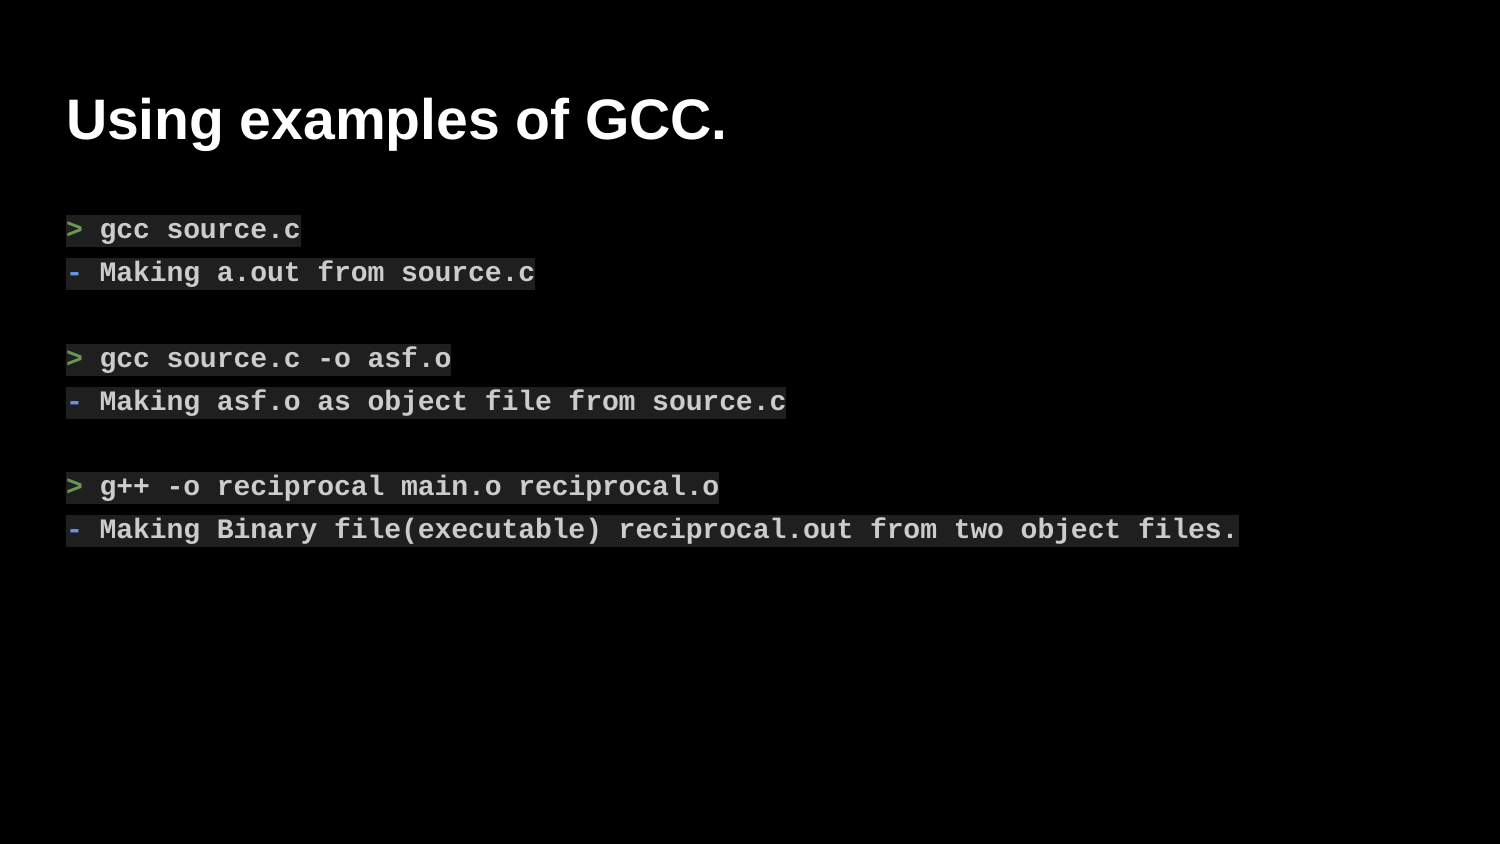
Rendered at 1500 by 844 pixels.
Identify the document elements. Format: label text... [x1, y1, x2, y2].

list > gcc source.c - Making a.out from source.c > gcc source.c -o asf.o - Making asf.o as object file from source.c > g++ -o reciprocal main.o reciprocal.o - Making Binary file(executable) reciprocal.out from two object files. [51, 189, 1449, 750]
title Using examples of GCC. [51, 72, 1449, 167]
